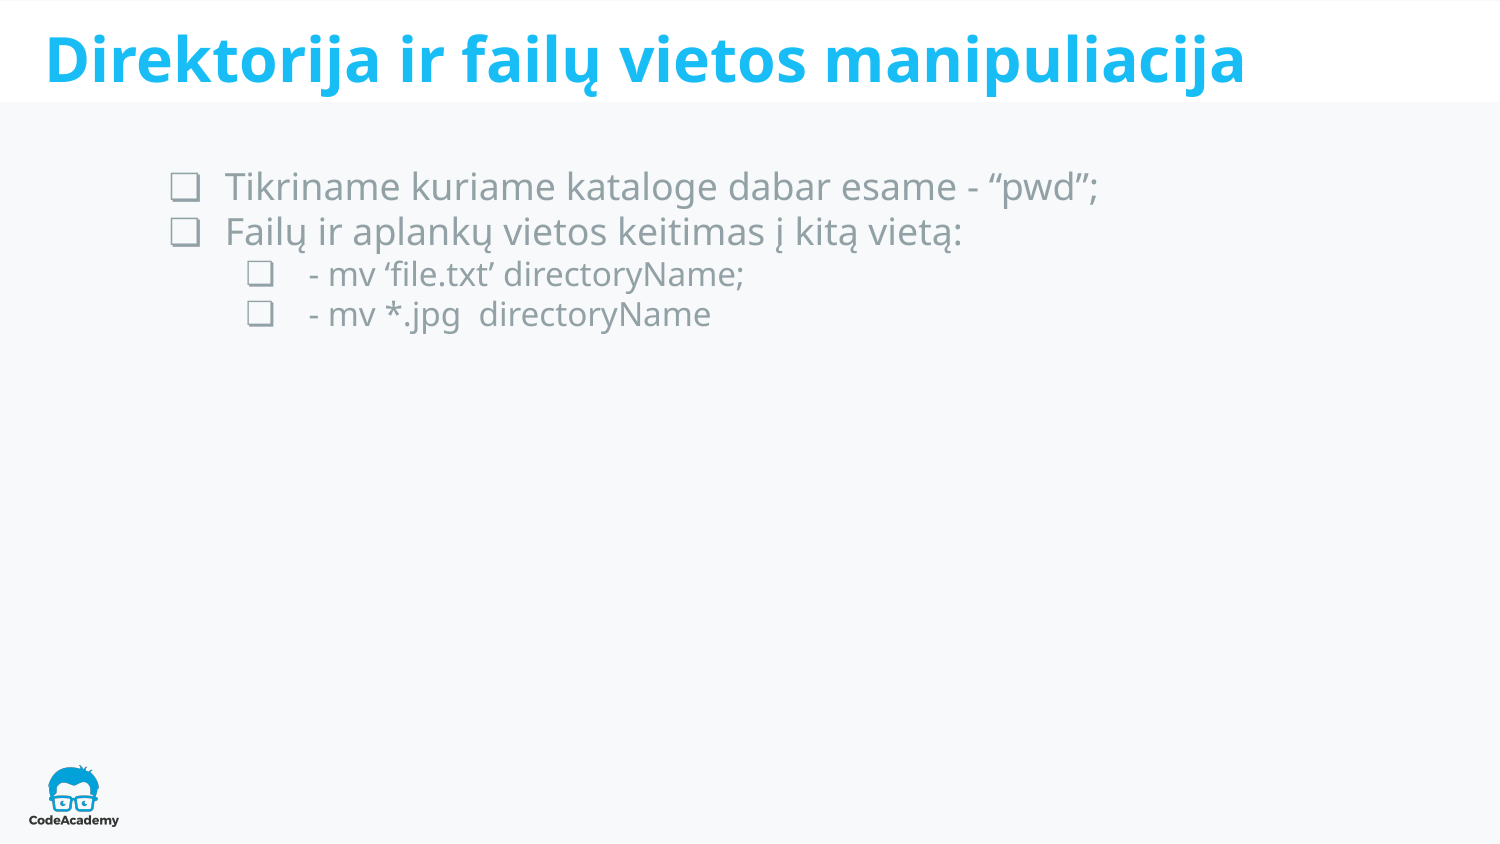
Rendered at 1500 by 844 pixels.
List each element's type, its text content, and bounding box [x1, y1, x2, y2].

text_box Tikriname kuriame kataloge dabar esame - “pwd”; Failų ir aplankų vietos keitimas į kitą vietą: - mv ‘file.txt’ directoryName; - mv *.jpg directoryName [134, 147, 1408, 447]
text_box [0, 0, 1500, 103]
text_box Direktorija ir failų vietos manipuliacija [29, 4, 1477, 99]
picture [29, 765, 119, 827]
